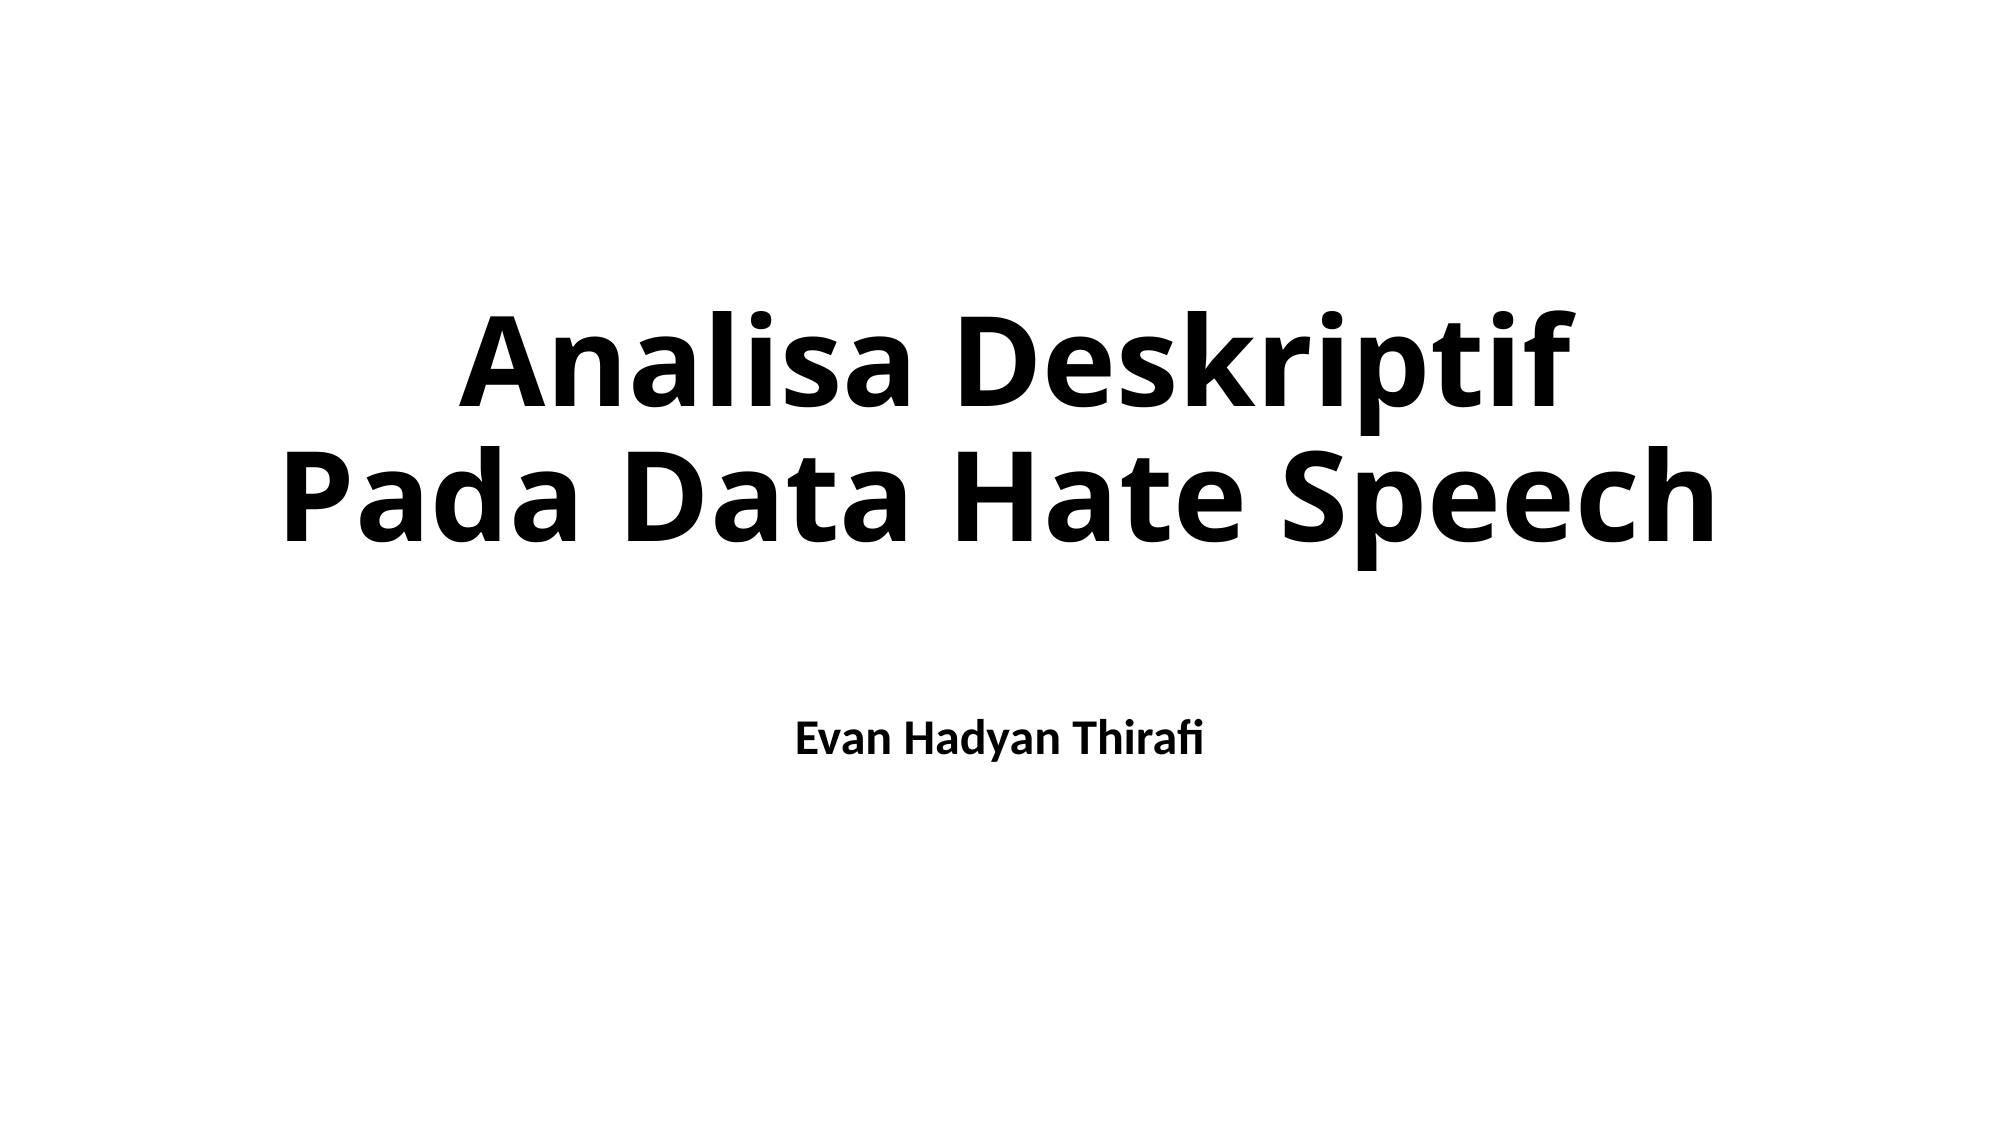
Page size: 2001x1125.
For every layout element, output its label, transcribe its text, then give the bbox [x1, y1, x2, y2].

subtitle Evan Hadyan Thirafi [249, 703, 1750, 976]
title Analisa Deskriptif Pada Data Hate Speech [249, 184, 1750, 576]
